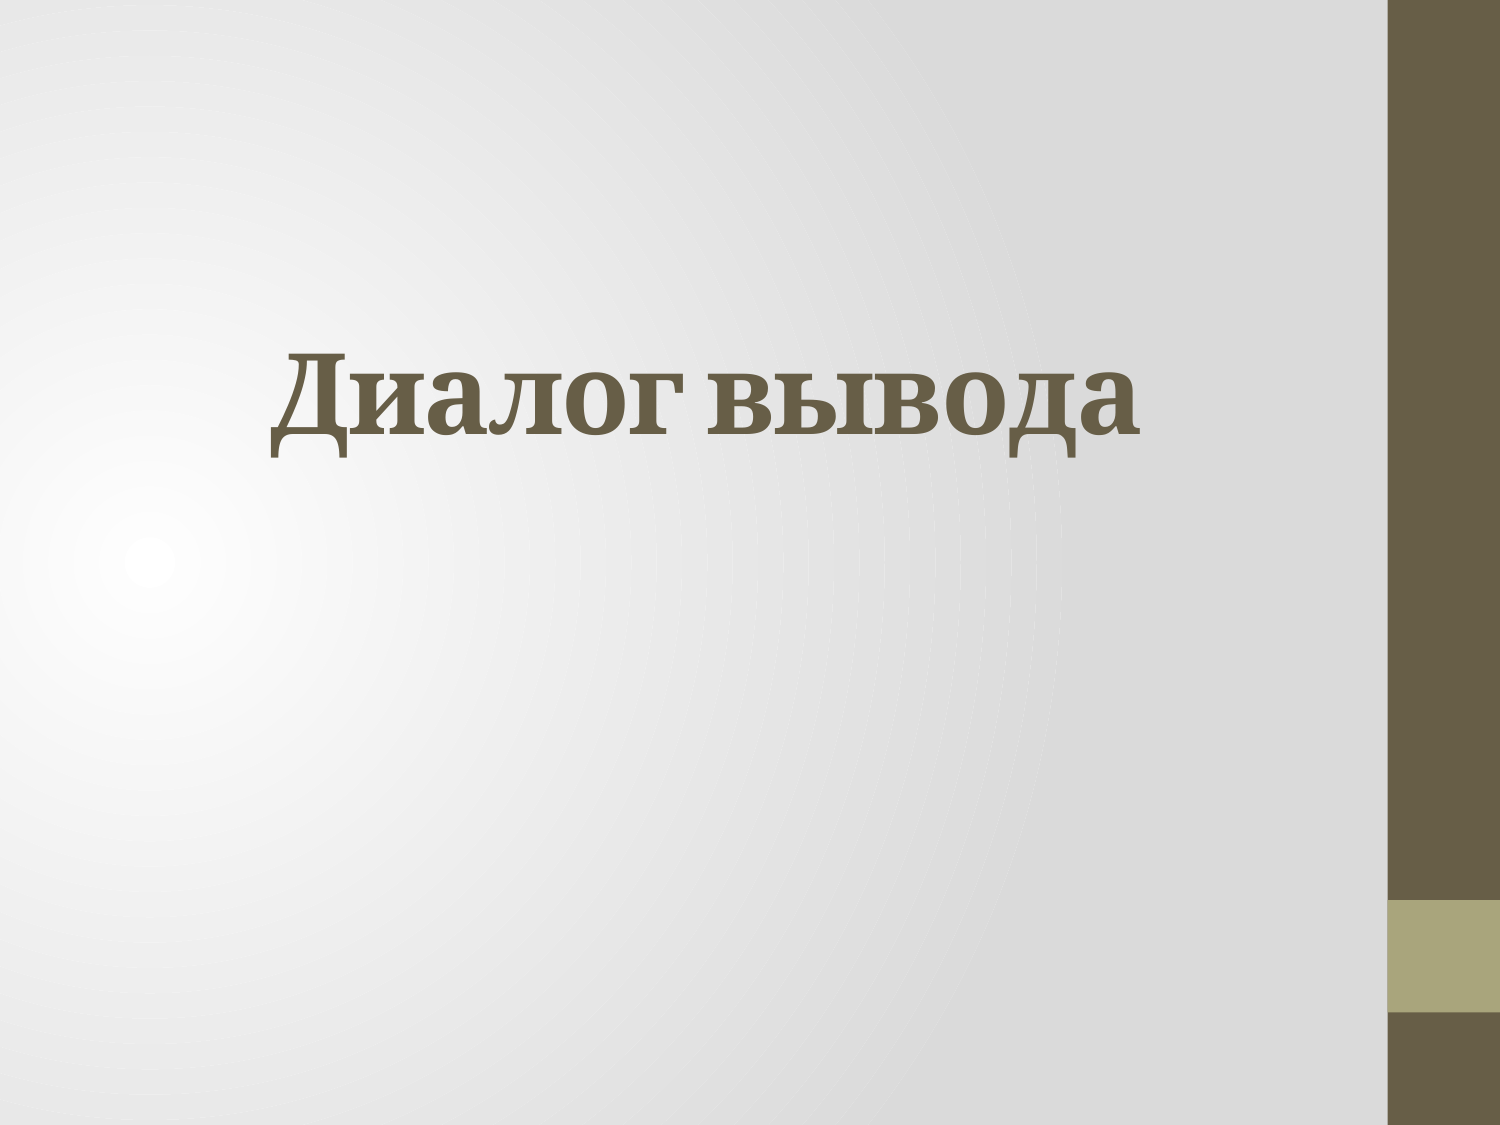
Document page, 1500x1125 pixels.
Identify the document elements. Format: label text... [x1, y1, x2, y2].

text_box Диалог вывода [88, 314, 1326, 587]
